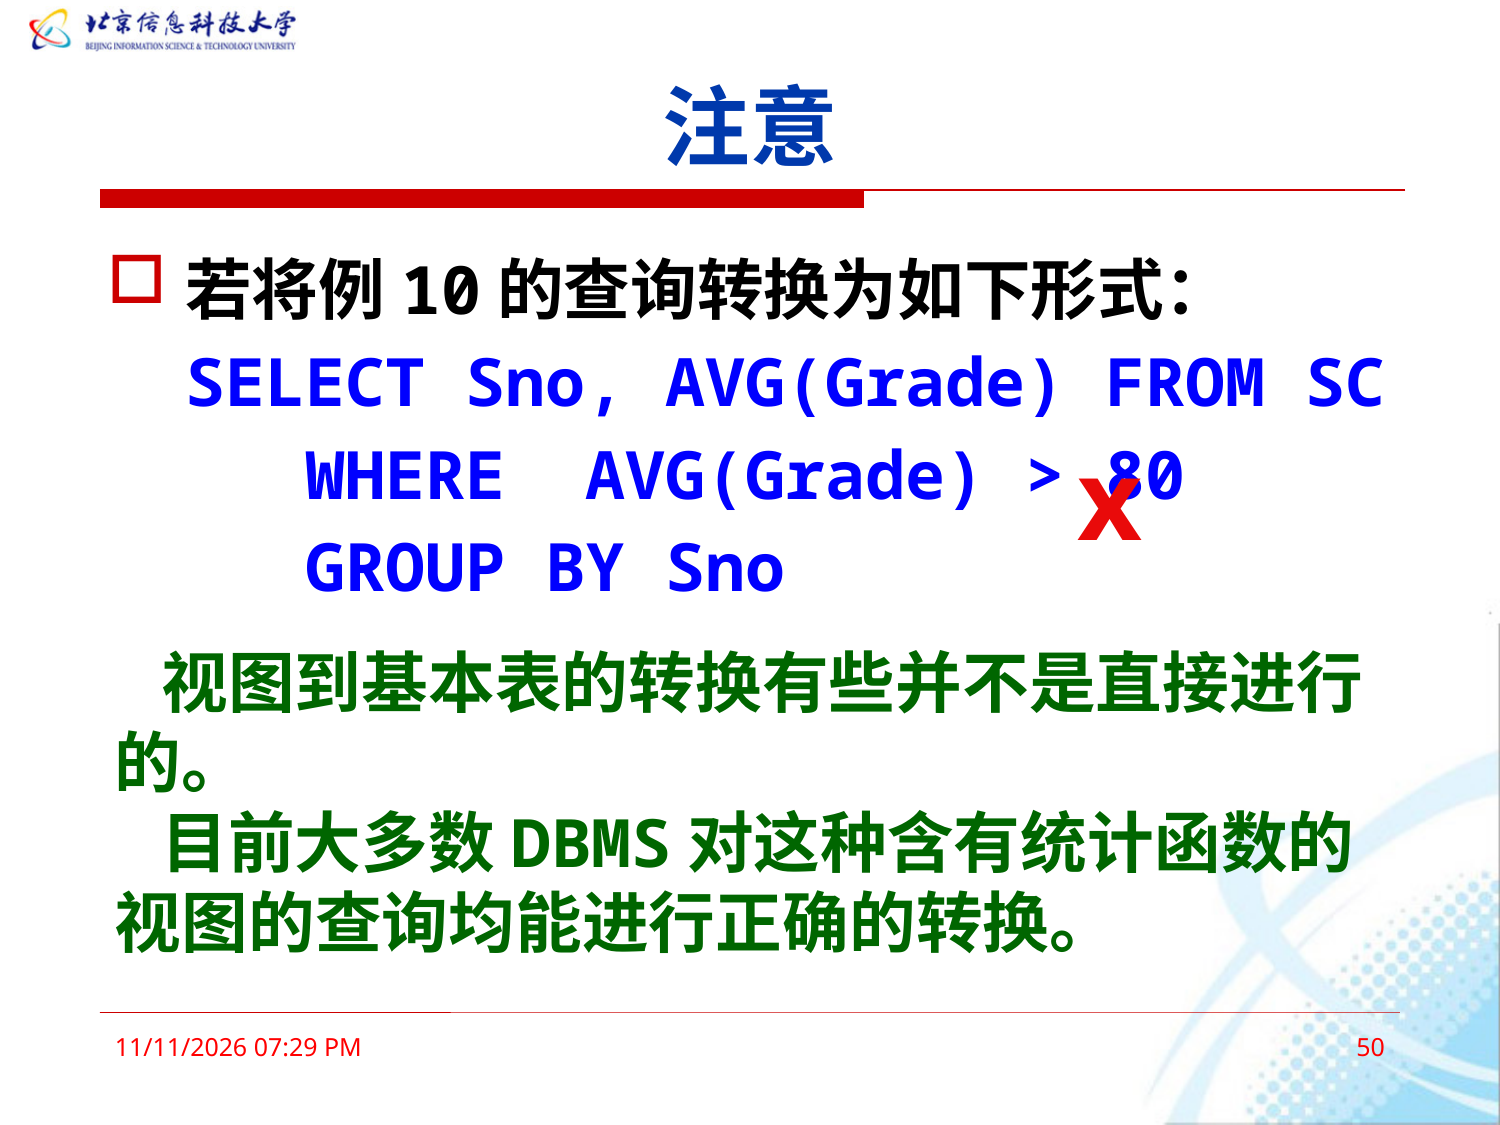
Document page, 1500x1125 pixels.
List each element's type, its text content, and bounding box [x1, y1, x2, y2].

picture [0, 0, 1500, 1125]
title 注意 [93, 49, 1407, 185]
slide_number 50 [1074, 1024, 1401, 1103]
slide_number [99, 1024, 432, 1103]
list 若将例10的查询转换为如下形式： SELECT Sno, AVG(Grade) FROM SC WHERE AVG(Grade) > 80 GROUP BY Sno [92, 231, 1406, 610]
text_box x [1057, 420, 1164, 571]
text_box 视图到基本表的转换有些并不是直接进行的。 目前大多数DBMS对这种含有统计函数的视图的查询均能进行正确的转换。 [100, 633, 1412, 968]
